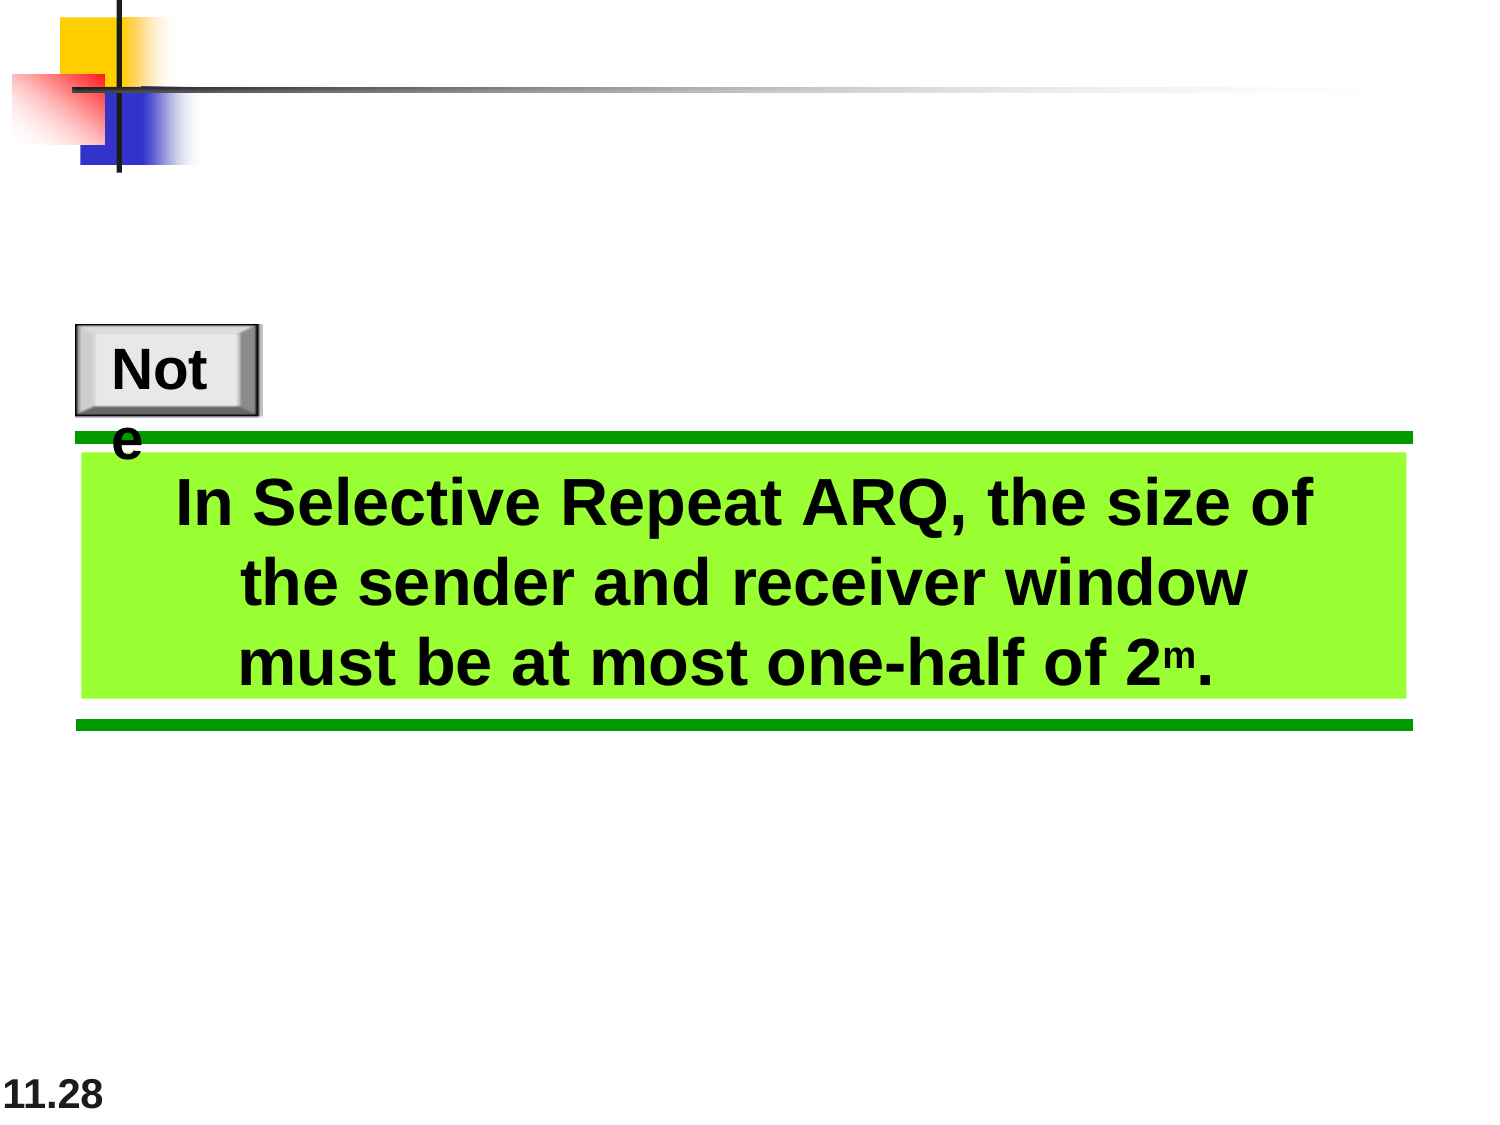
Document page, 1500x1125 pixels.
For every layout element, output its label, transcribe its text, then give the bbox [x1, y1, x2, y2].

picture [74, 324, 263, 419]
slide_number 11.28 [0, 1068, 110, 1125]
text_box In Selective Repeat ARQ, the size of the sender and receiver window must be at most one-half of 2m. [81, 452, 1407, 699]
picture [12, 17, 1422, 165]
title Note [109, 427, 228, 519]
